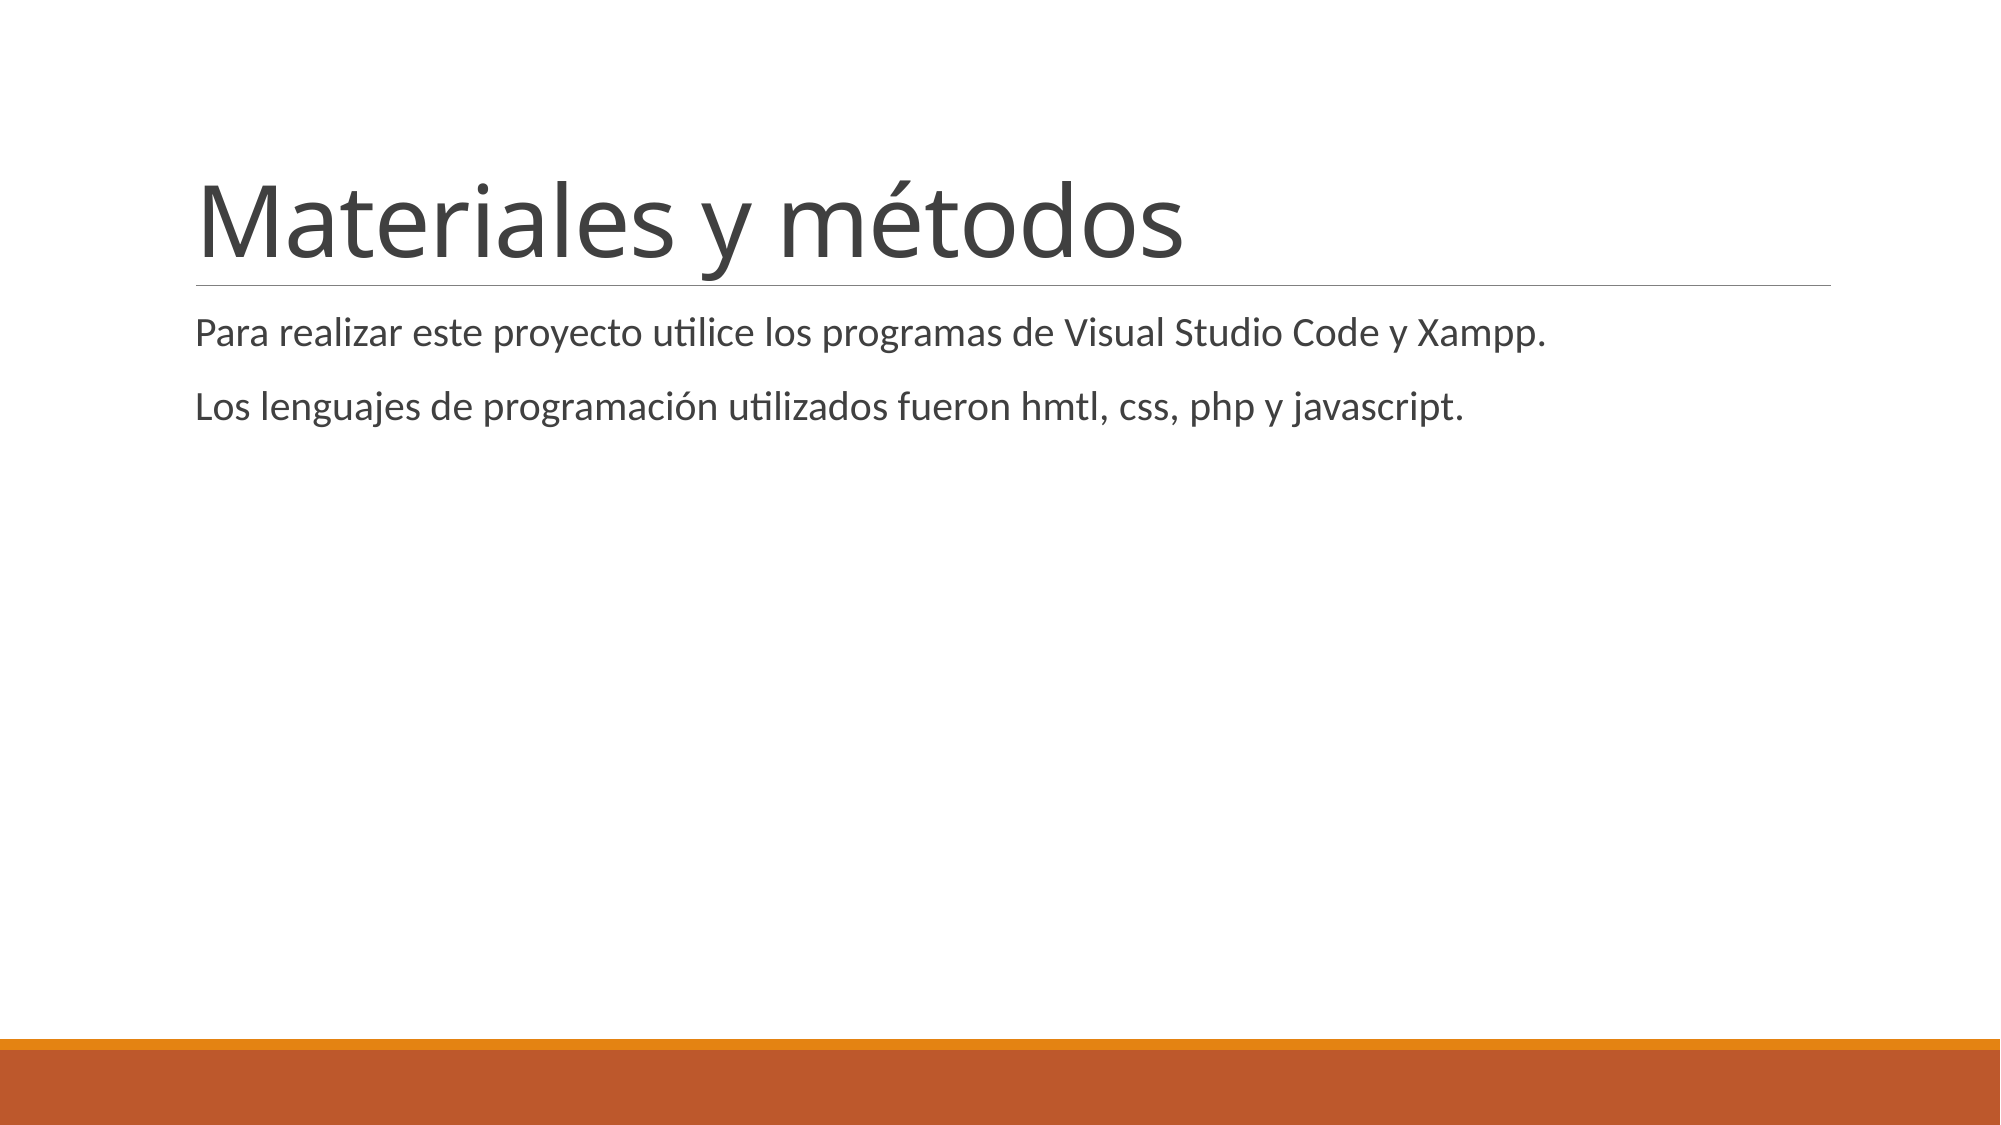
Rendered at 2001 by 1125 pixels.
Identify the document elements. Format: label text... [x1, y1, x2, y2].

list Para realizar este proyecto utilice los programas de Visual Studio Code y Xampp. Los lenguajes de programación utilizados fueron hmtl, css, php y javascript. [180, 302, 1830, 963]
title Materiales y métodos [180, 47, 1830, 285]
